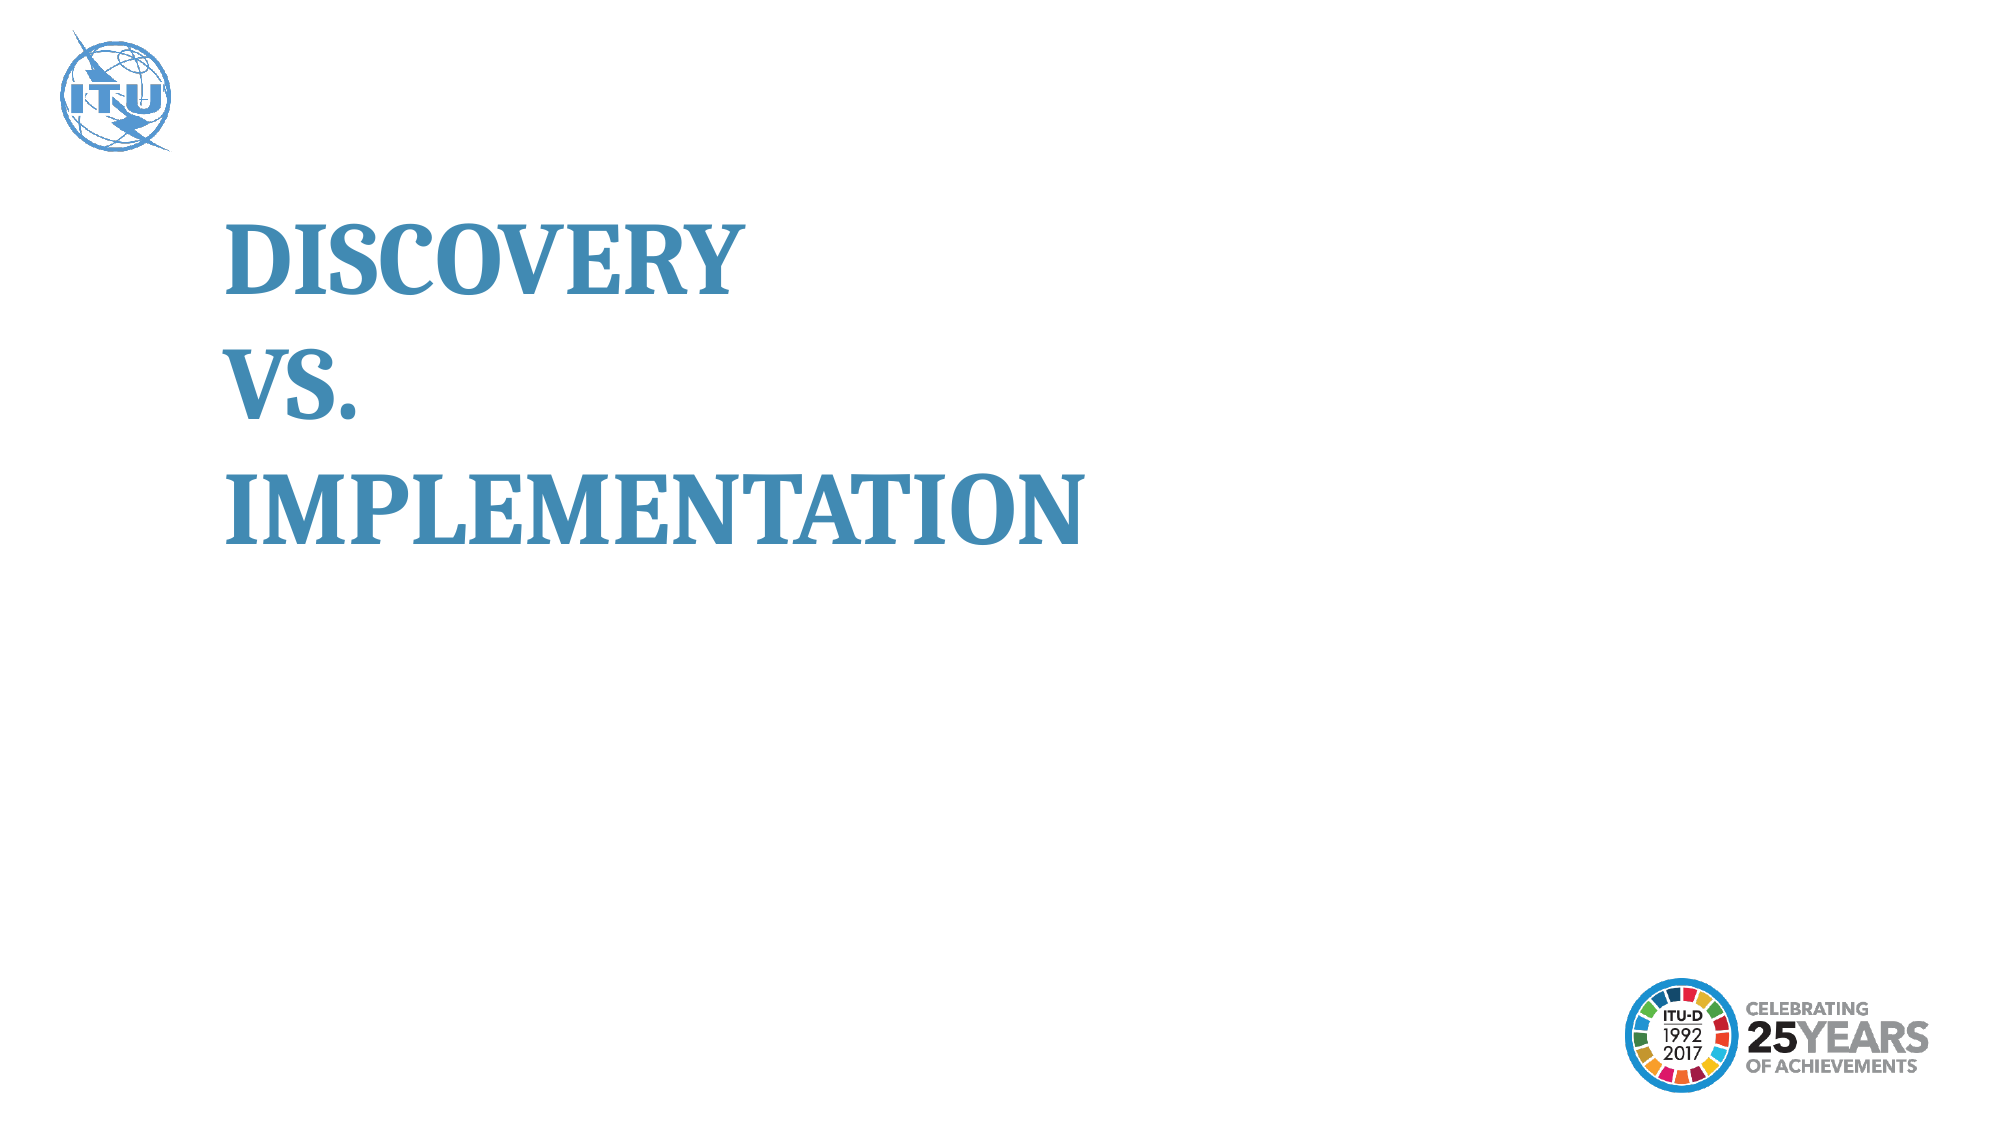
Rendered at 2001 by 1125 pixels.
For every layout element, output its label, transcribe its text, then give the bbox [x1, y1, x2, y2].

picture [1623, 977, 1930, 1093]
text_box DISCOVERY VS. IMPLEMENTATION [208, 182, 1718, 573]
picture [57, 26, 177, 156]
